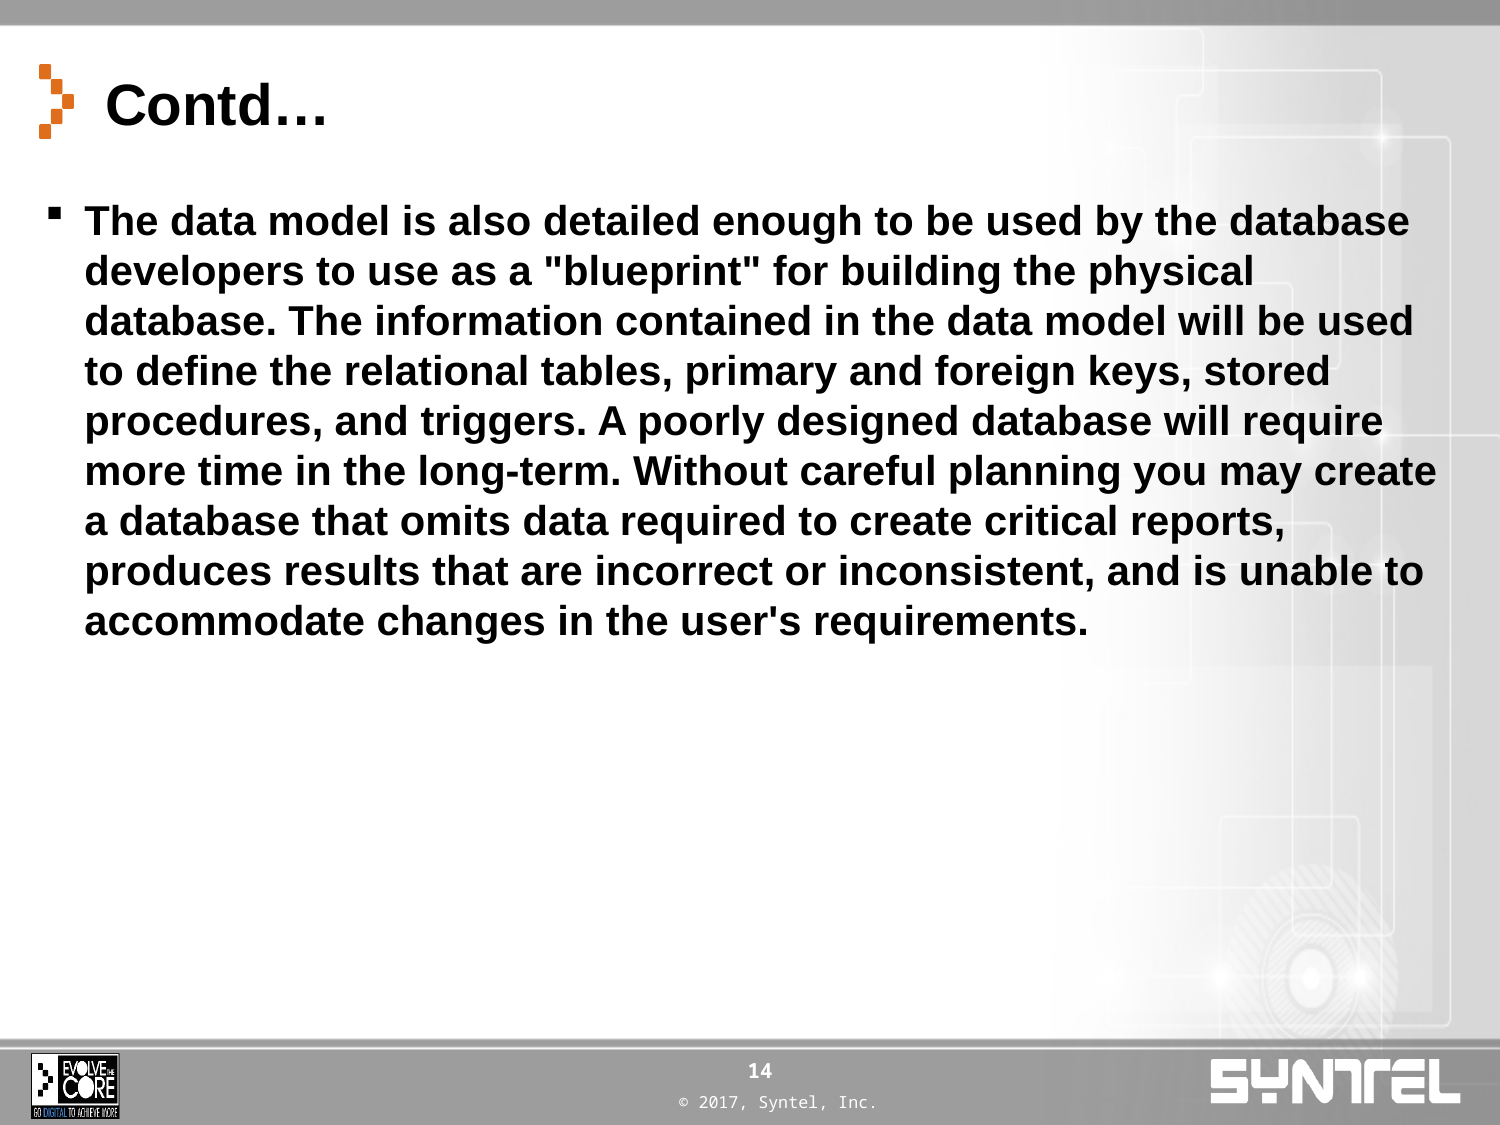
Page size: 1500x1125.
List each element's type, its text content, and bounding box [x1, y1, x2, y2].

picture [0, 0, 1500, 1125]
title Contd… [90, 43, 1462, 160]
list The data model is also detailed enough to be used by the database developers to use as a "blueprint" for building the physical database. The information contained in the data model will be used to define the relational tables, primary and foreign keys, stored procedures, and triggers. A poorly designed database will require more time in the long-term. Without careful planning you may create a database that omits data required to create critical reports, produces results that are incorrect or inconsistent, and is unable to accommodate changes in the user's requirements. [30, 186, 1461, 1006]
